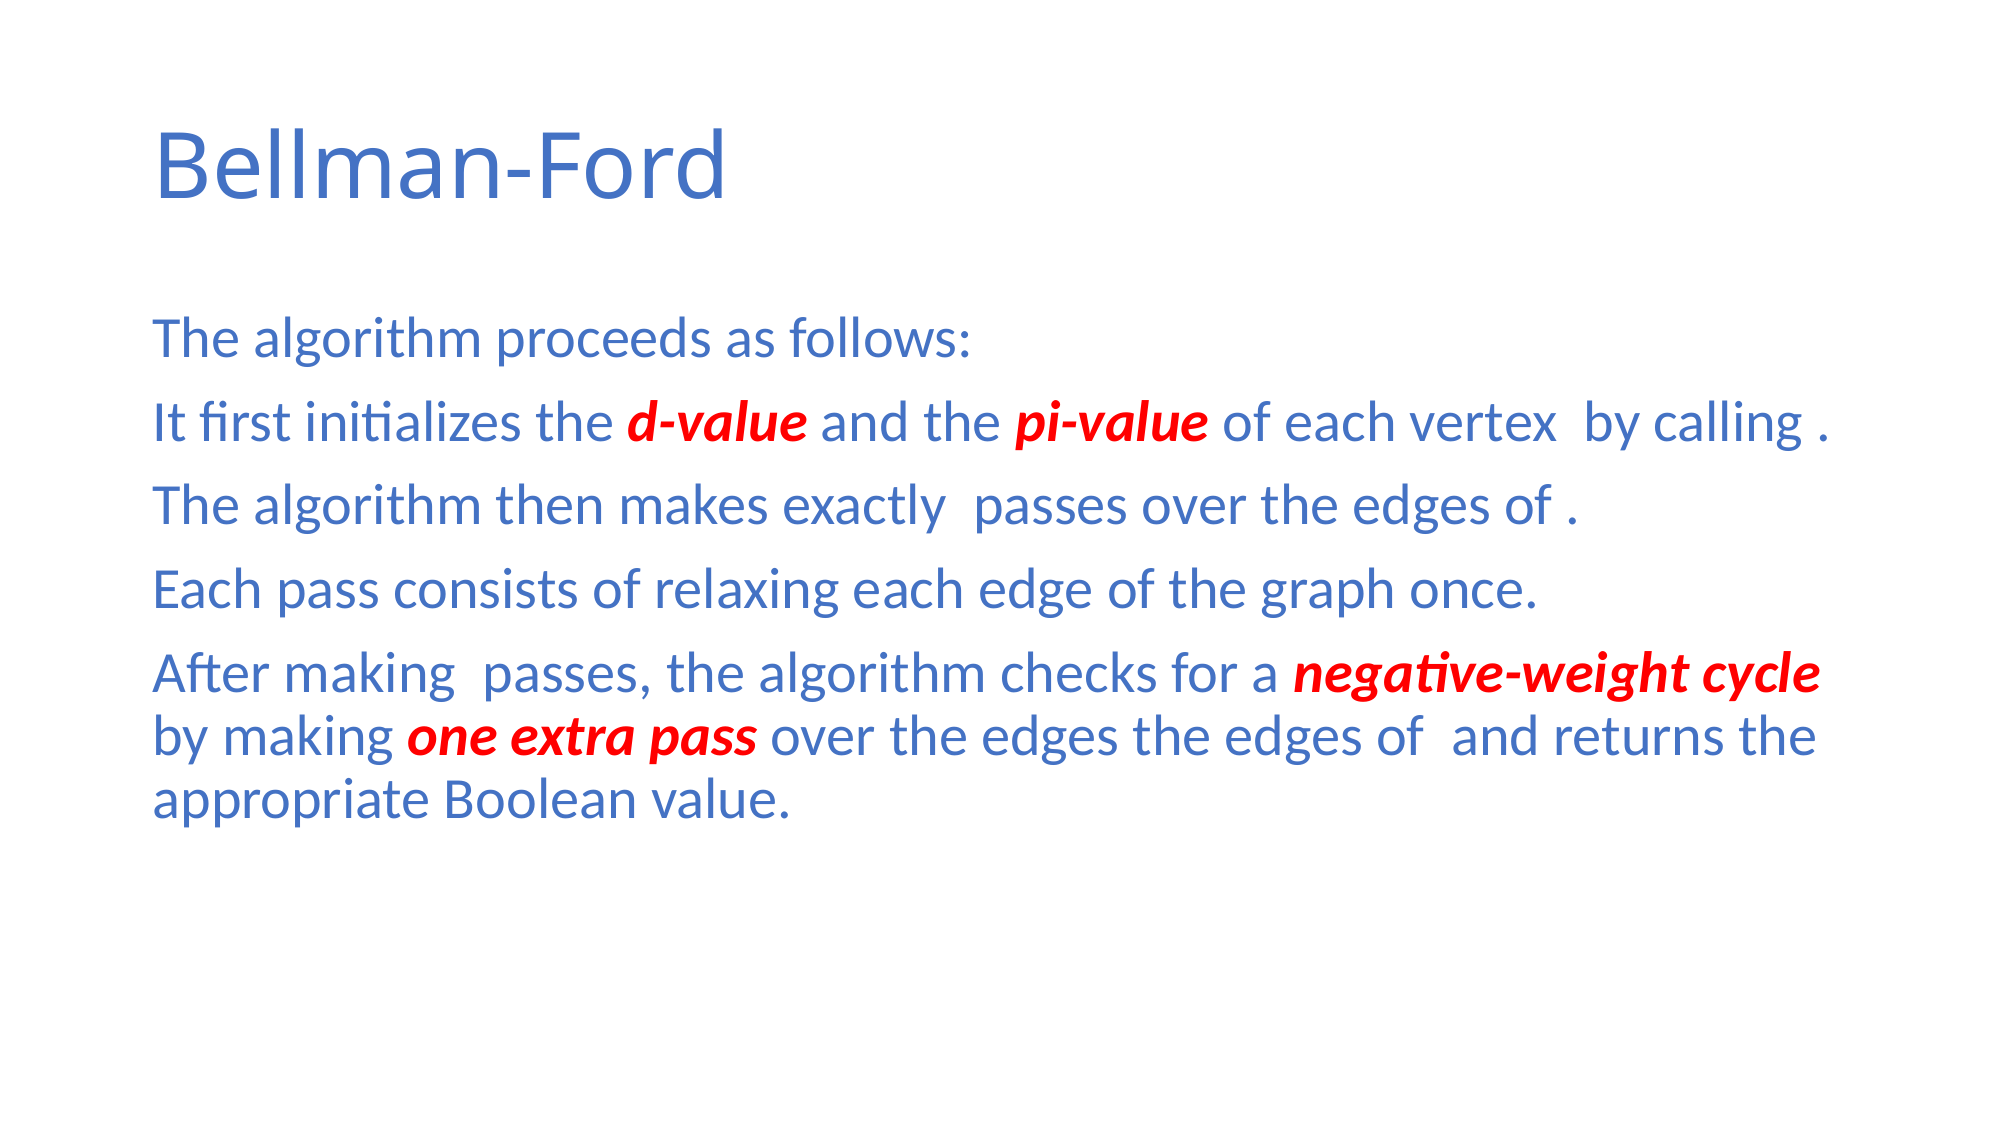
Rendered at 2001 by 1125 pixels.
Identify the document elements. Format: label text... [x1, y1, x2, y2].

title Bellman-Ford [137, 59, 1863, 278]
